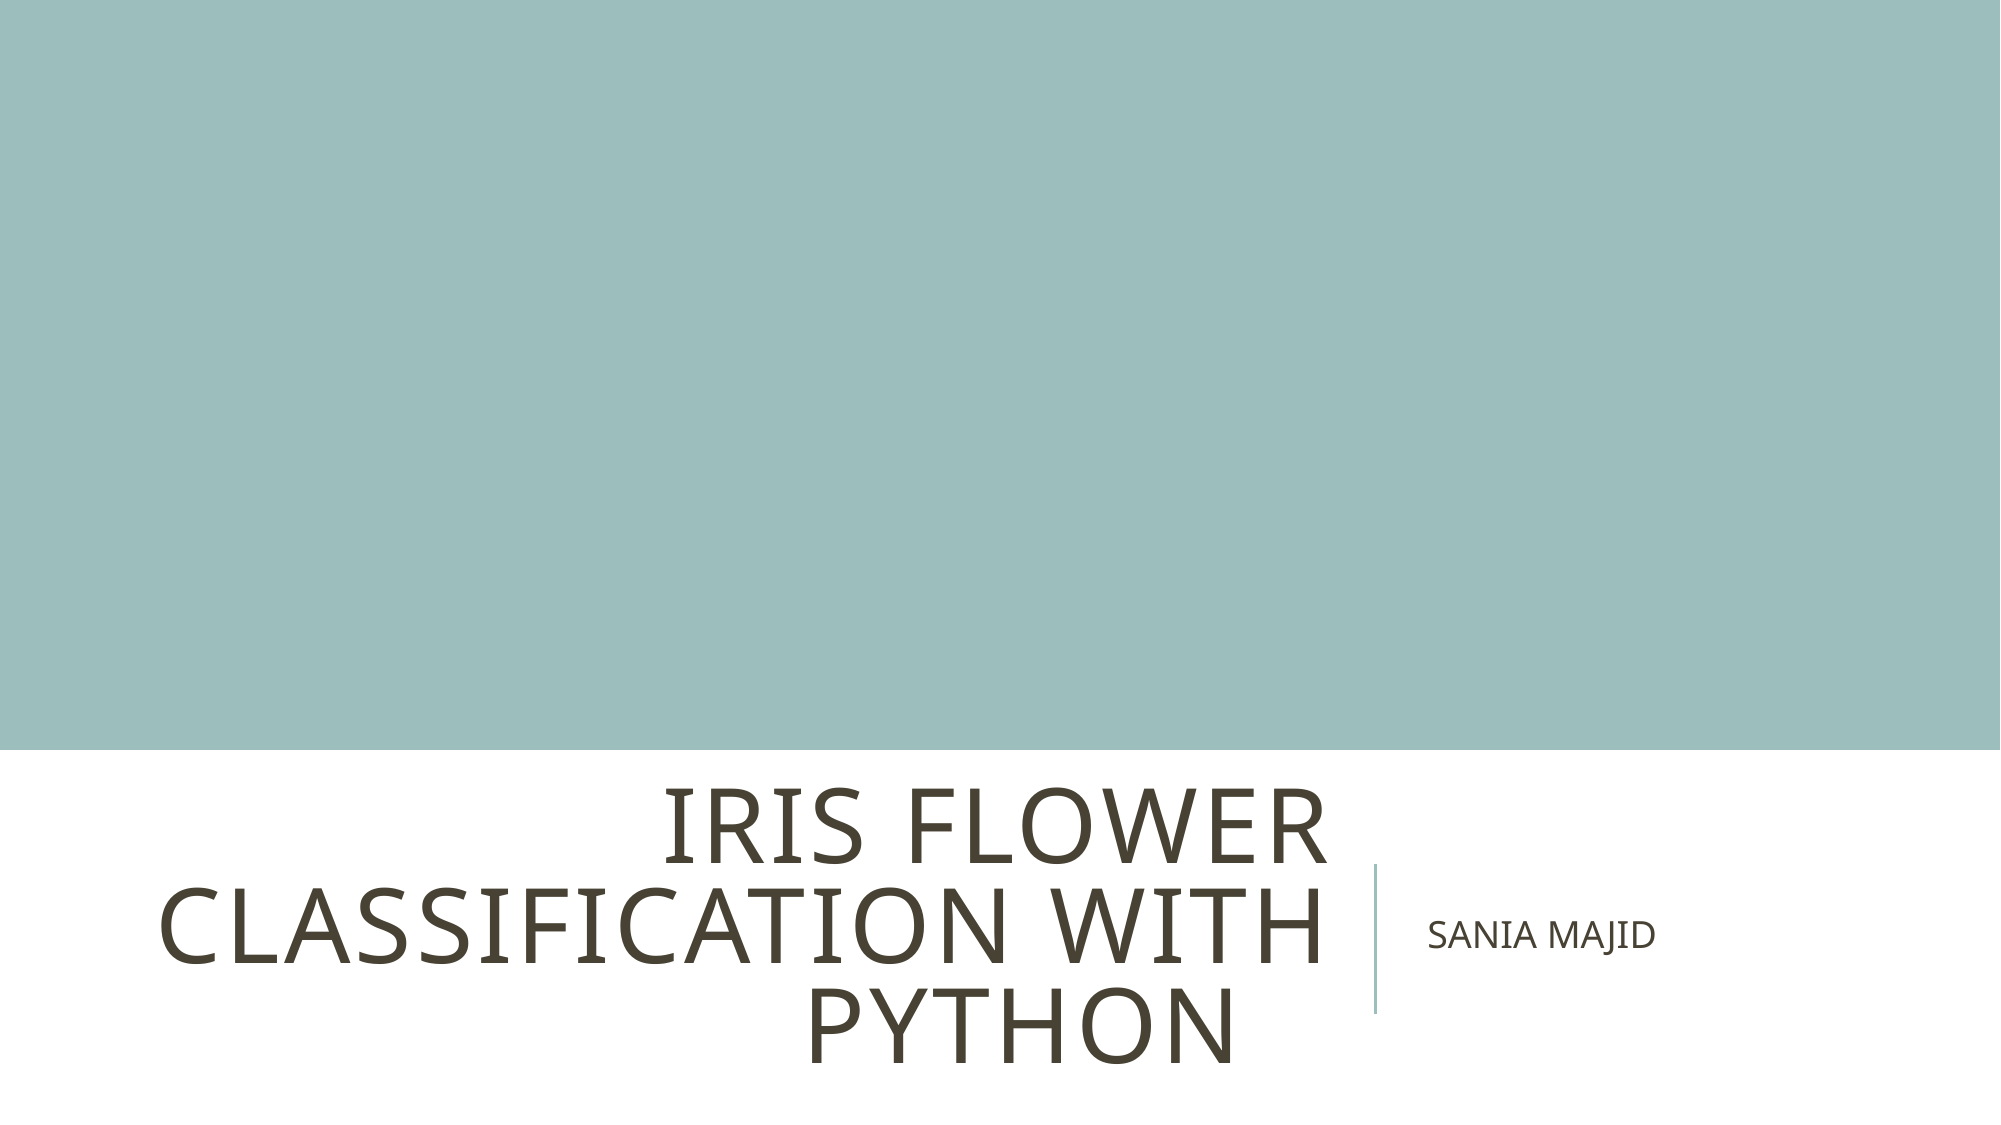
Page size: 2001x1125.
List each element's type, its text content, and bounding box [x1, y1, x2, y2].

subtitle SANIA MAJID [1412, 813, 1938, 1054]
title Iris flower classification with python [75, 813, 1350, 1054]
